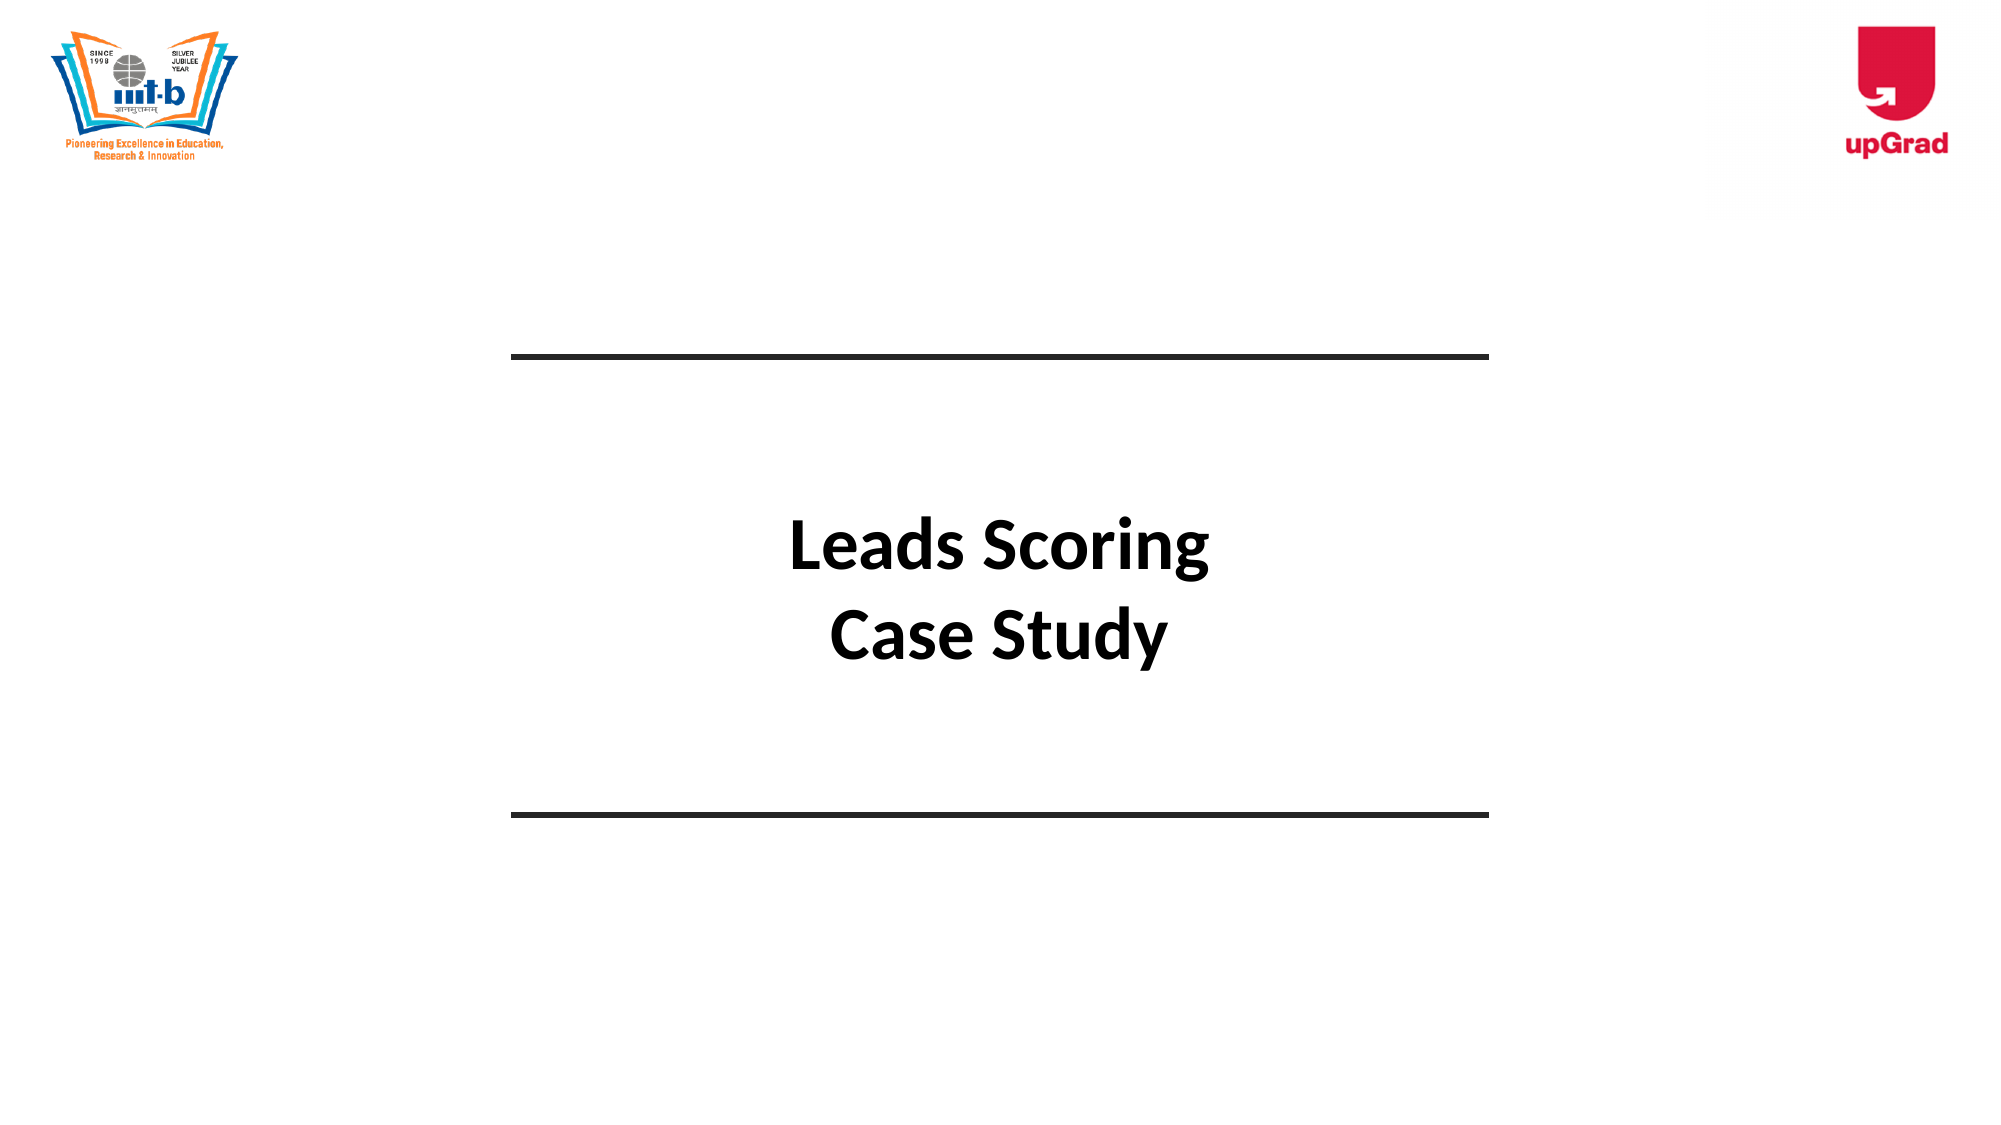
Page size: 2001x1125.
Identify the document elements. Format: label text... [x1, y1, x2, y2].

picture [1705, 0, 2000, 220]
text_box Leads Scoring Case Study [761, 487, 1239, 682]
picture [34, 17, 254, 173]
